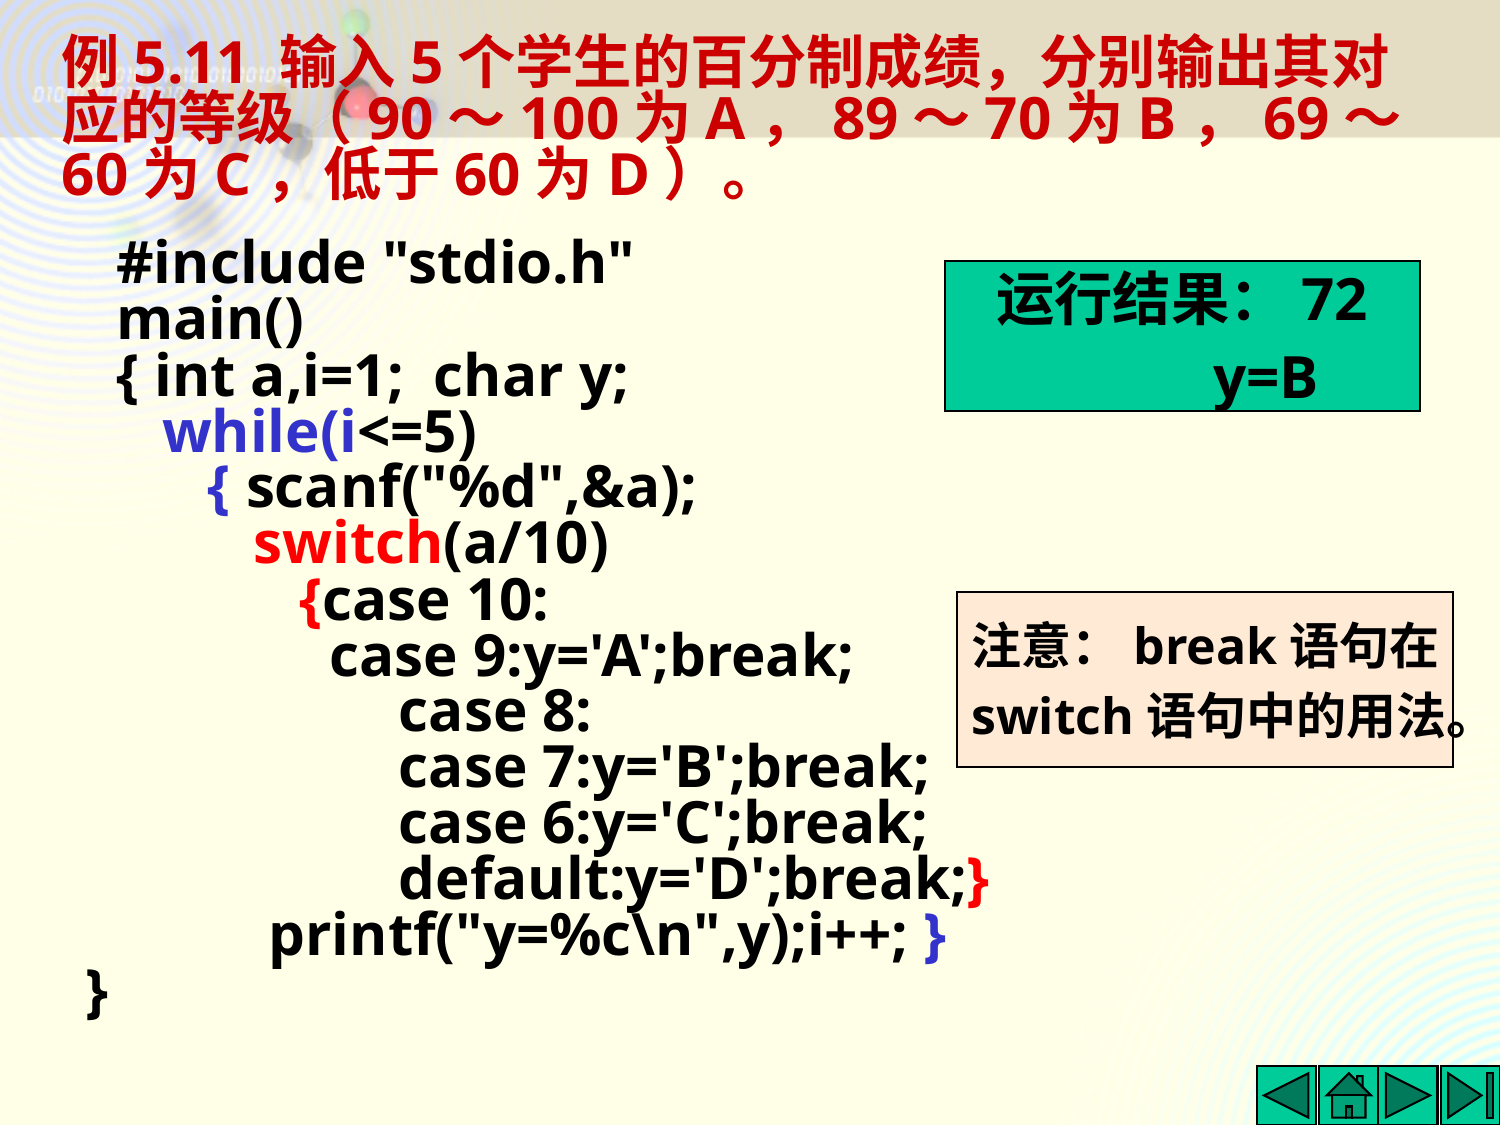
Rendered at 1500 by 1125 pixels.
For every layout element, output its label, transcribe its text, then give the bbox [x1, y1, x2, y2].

list #include "stdio.h" main() { int a,i=1; char y; while(i<=5) { scanf("%d",&a); switch(a/10) {case 10: case 9:y='A';break; case 8: case 7:y='B';break; case 6:y='C';break; default:y='D';break;} printf("y=%c\n",y);i++; } } [70, 231, 1359, 1079]
text_box 注意：break语句在 switch语句中的用法。 [956, 591, 1453, 767]
text_box 例5.11 输入5个学生的百分制成绩，分别输出其对应的等级（90～100为A，89～70为B，69～60为C，低于60为D）。 [47, 30, 1436, 214]
text_box 运行结果：72 y=B [944, 261, 1420, 412]
